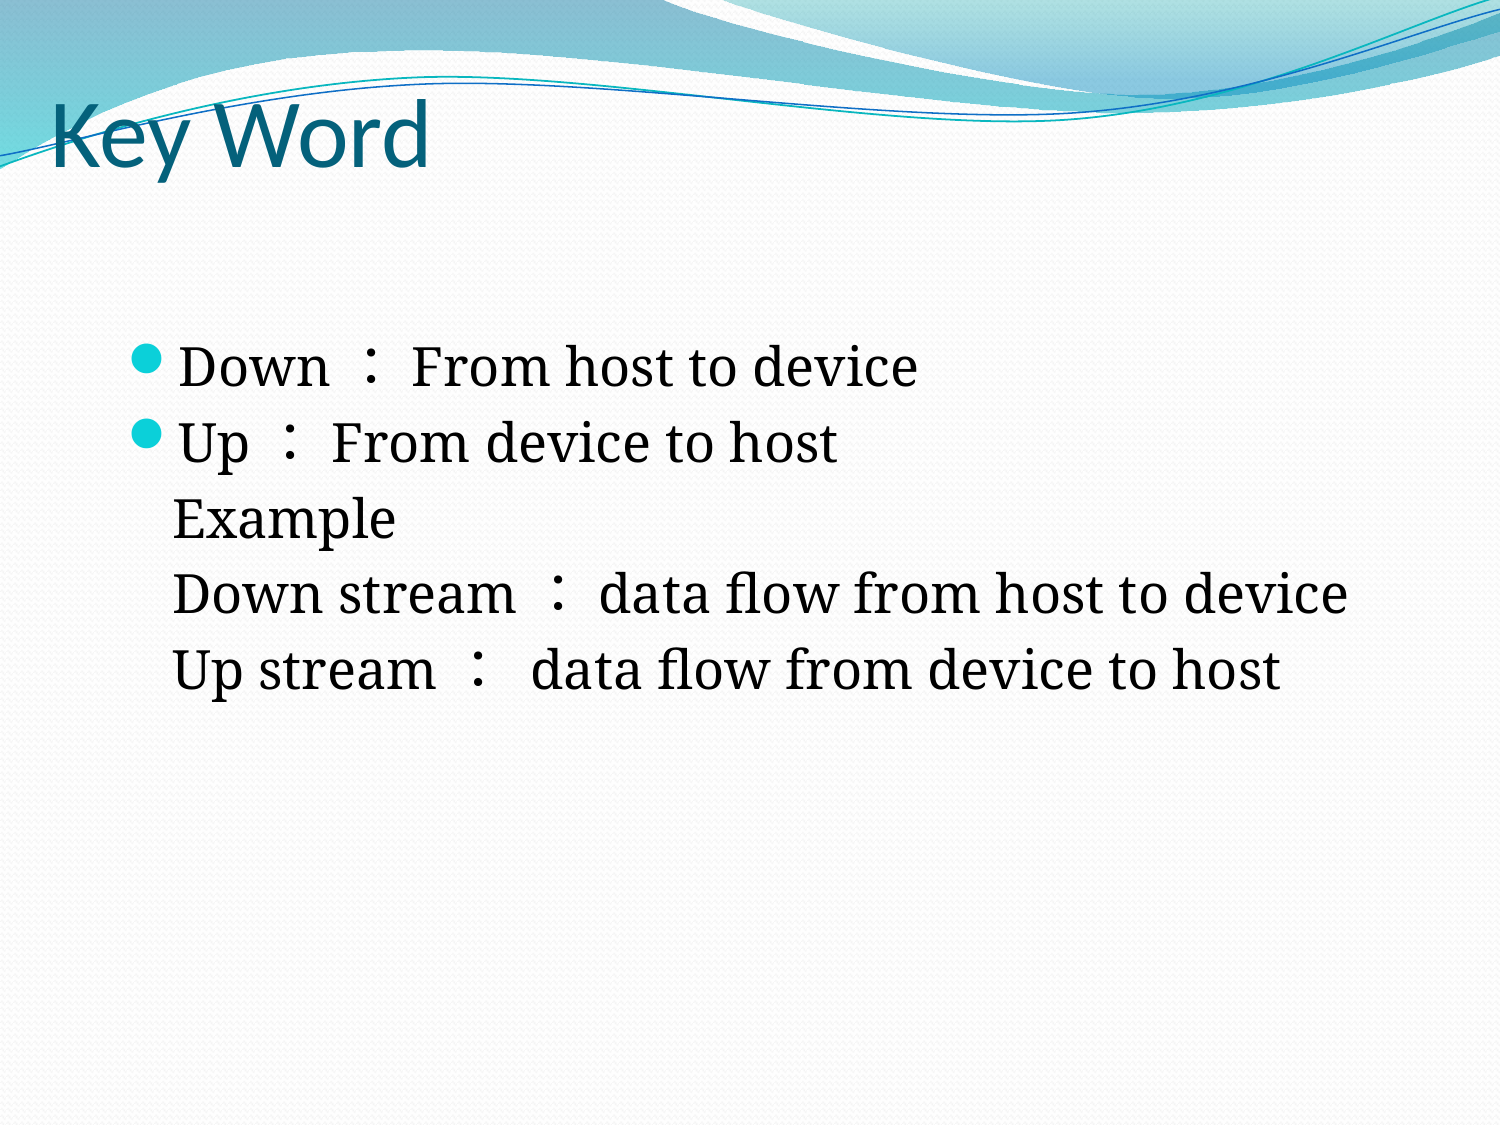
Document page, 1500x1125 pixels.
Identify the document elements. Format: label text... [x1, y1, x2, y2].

title Key Word [50, 62, 1325, 188]
list Down：From host to device Up：From device to host Example Down stream：data flow from host to device Up stream： data flow from device to host [112, 324, 1463, 1000]
